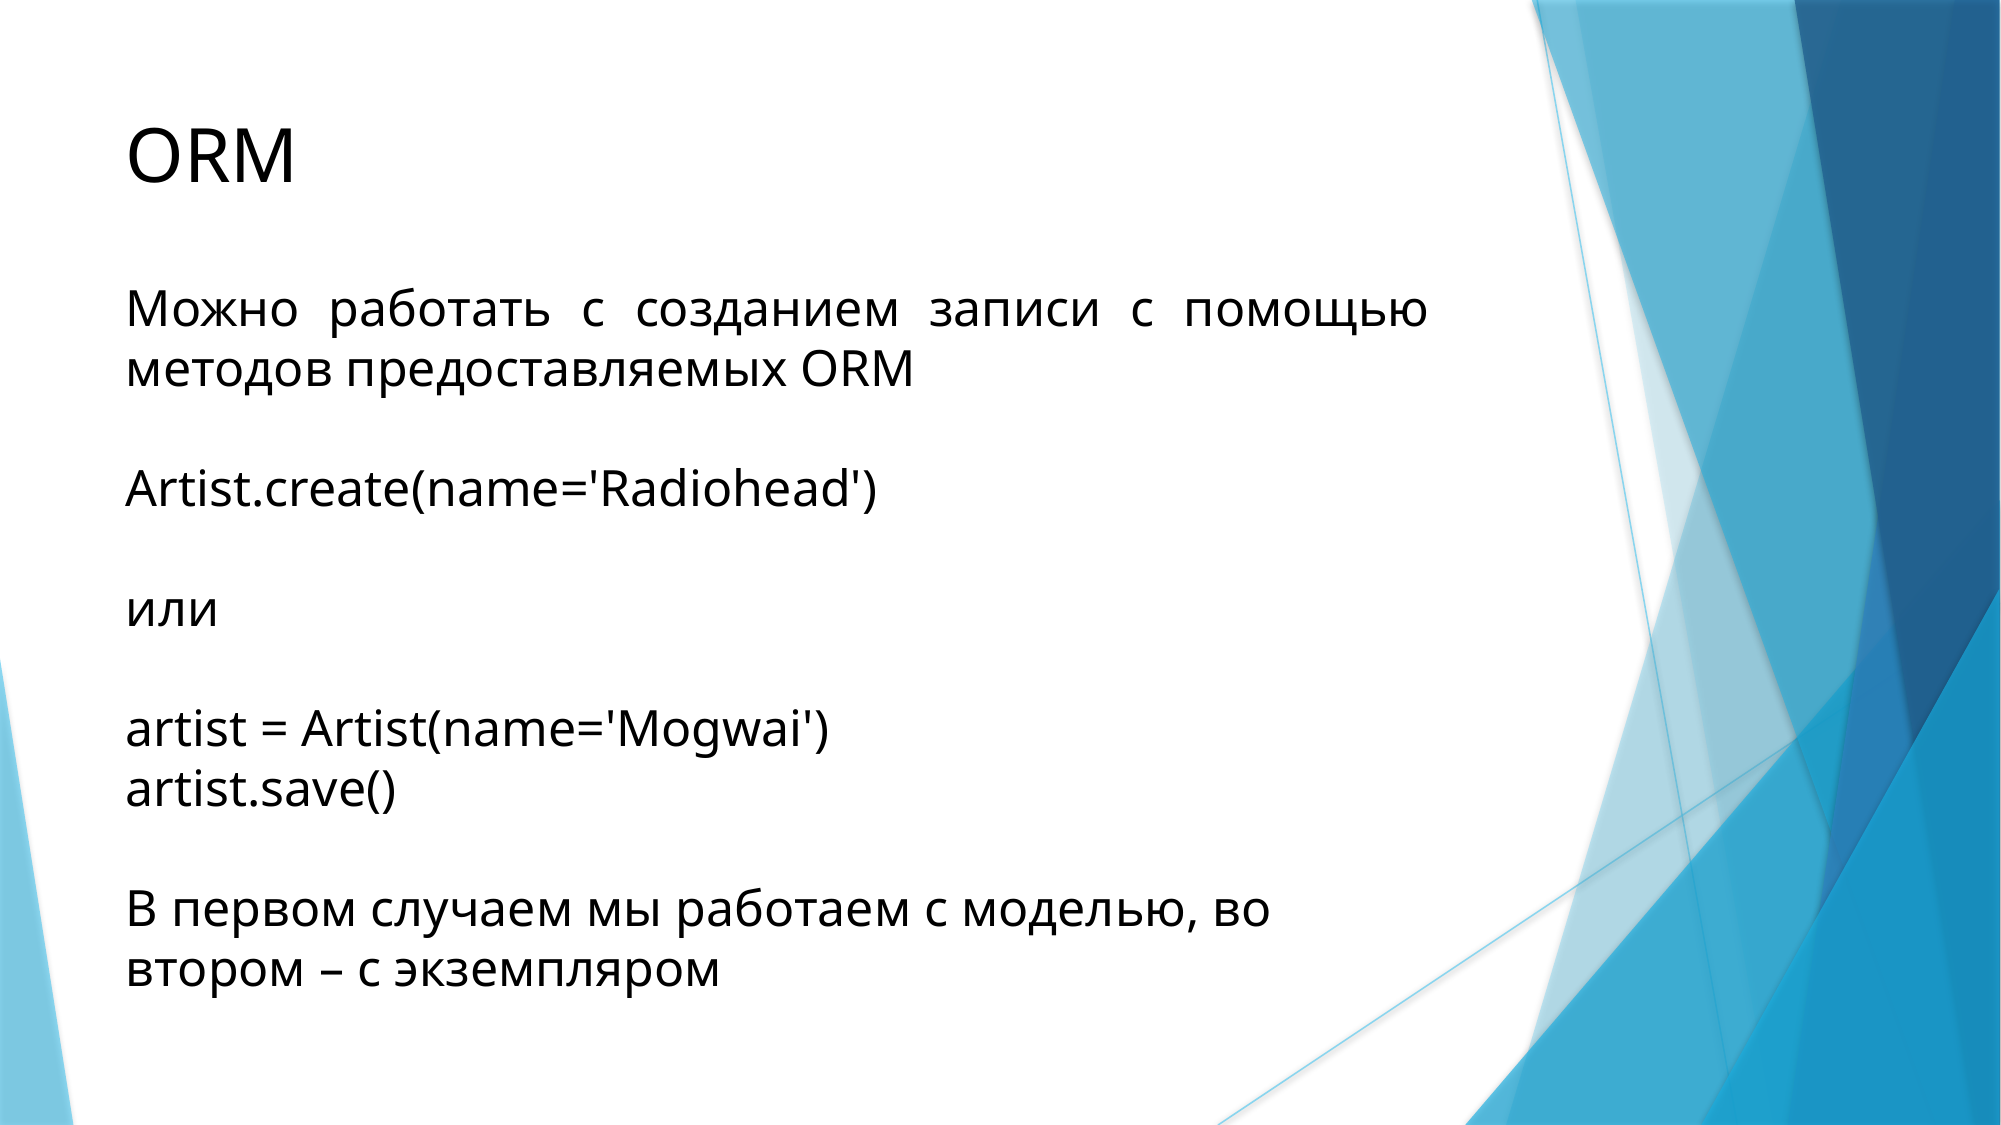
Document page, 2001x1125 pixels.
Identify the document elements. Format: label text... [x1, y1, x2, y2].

text_box ORM [111, 99, 1522, 317]
text_box Можно работать с созданием записи с помощью методов предоставляемых ORM Artist.create(name='Radiohead') или artist = Artist(name='Mogwai') artist.save() В первом случаем мы работаем с моделью, во втором – с экземпляром [111, 269, 1445, 1004]
